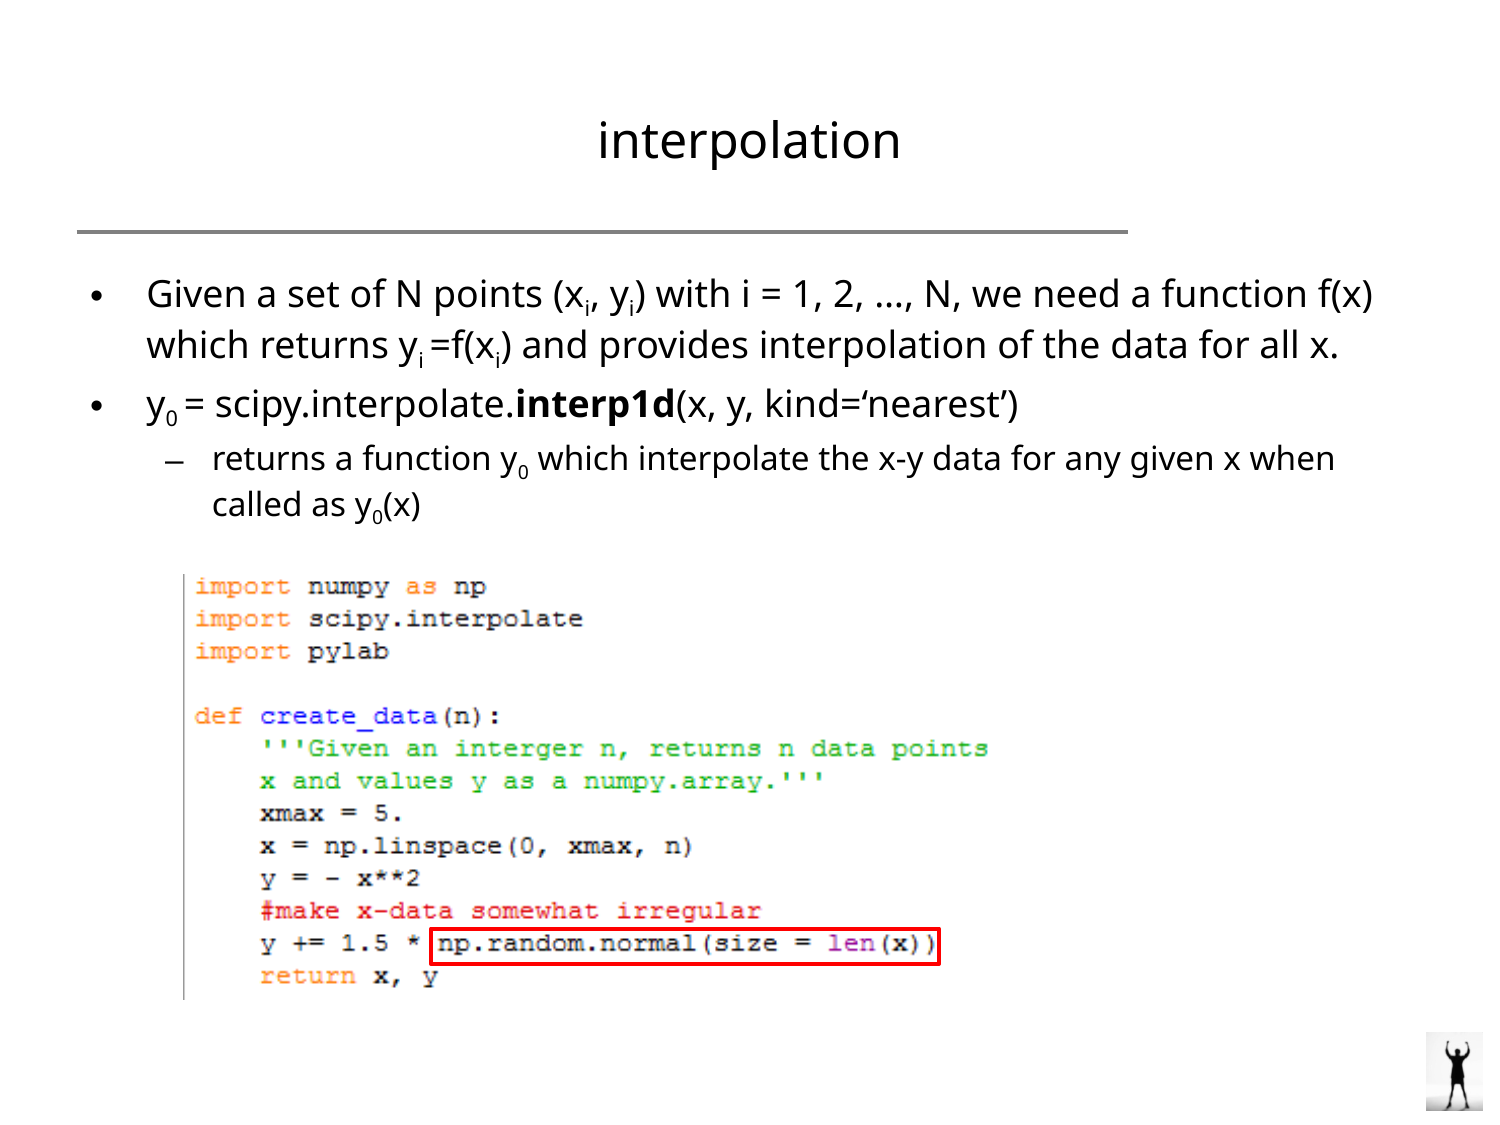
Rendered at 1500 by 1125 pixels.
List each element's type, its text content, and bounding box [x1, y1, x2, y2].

list Given a set of N points (xi, yi) with i = 1, 2, …, N, we need a function f(x) which returns yi =f(xi) and provides interpolation of the data for all x. y0 = scipy.interpolate.interp1d(x, y, kind=‘nearest’) returns a function y0 which interpolate the x-y data for any given x when called as y0(x) [75, 262, 1425, 1005]
title interpolation [75, 45, 1425, 233]
picture [182, 574, 1011, 1001]
picture [1426, 1032, 1483, 1111]
